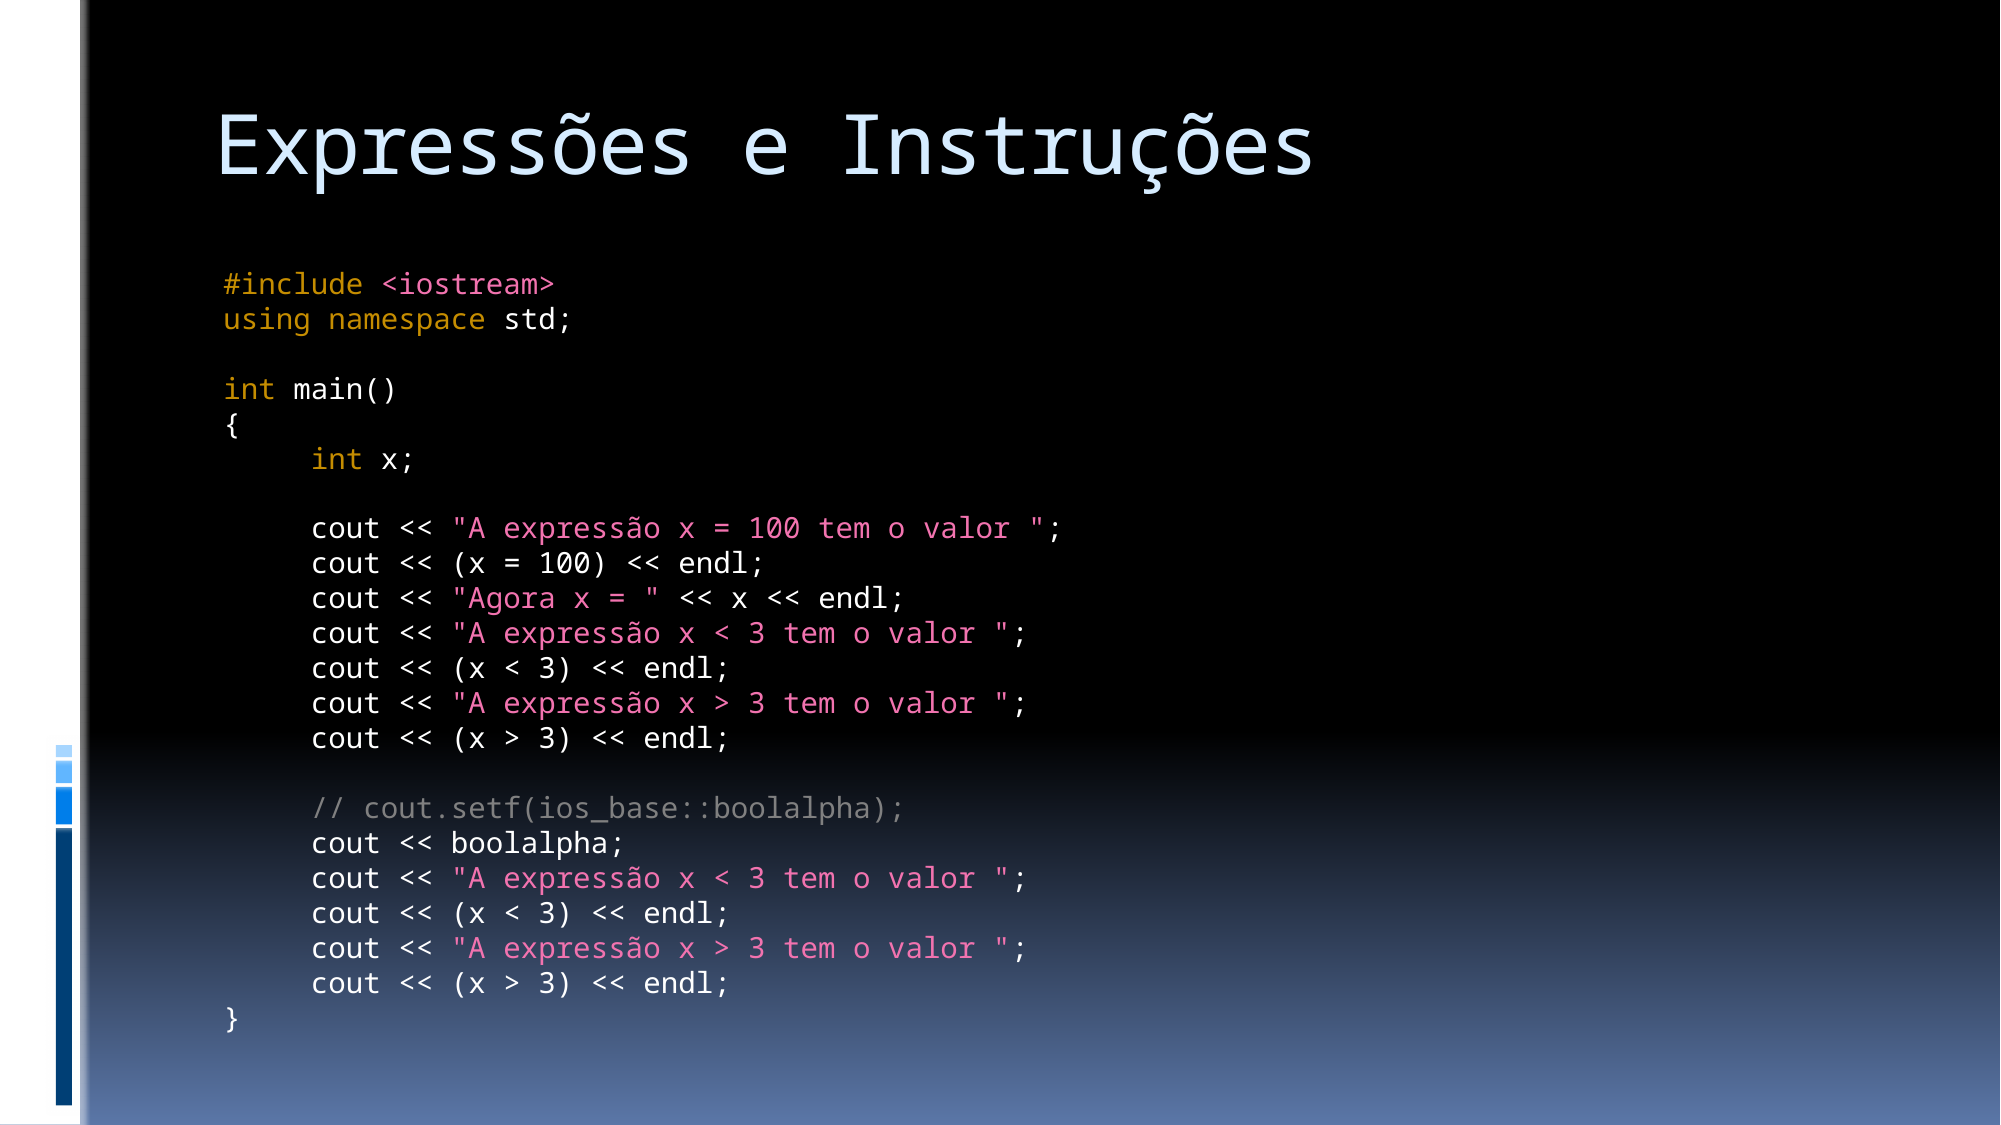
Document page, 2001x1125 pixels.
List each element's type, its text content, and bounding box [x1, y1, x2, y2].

text_box #include <iostream> using namespace std; int main() { int x; cout << "A expressão x = 100 tem o valor "; cout << (x = 100) << endl; cout << "Agora x = " << x << endl; cout << "A expressão x < 3 tem o valor "; cout << (x < 3) << endl; cout << "A expressão x > 3 tem o valor "; cout << (x > 3) << endl; // cout.setf(ios_base::boolalpha); cout << boolalpha; cout << "A expressão x < 3 tem o valor "; cout << (x < 3) << endl; cout << "A expressão x > 3 tem o valor "; cout << (x > 3) << endl; } [208, 257, 1463, 1042]
title Expressões e Instruções [200, 83, 1900, 234]
